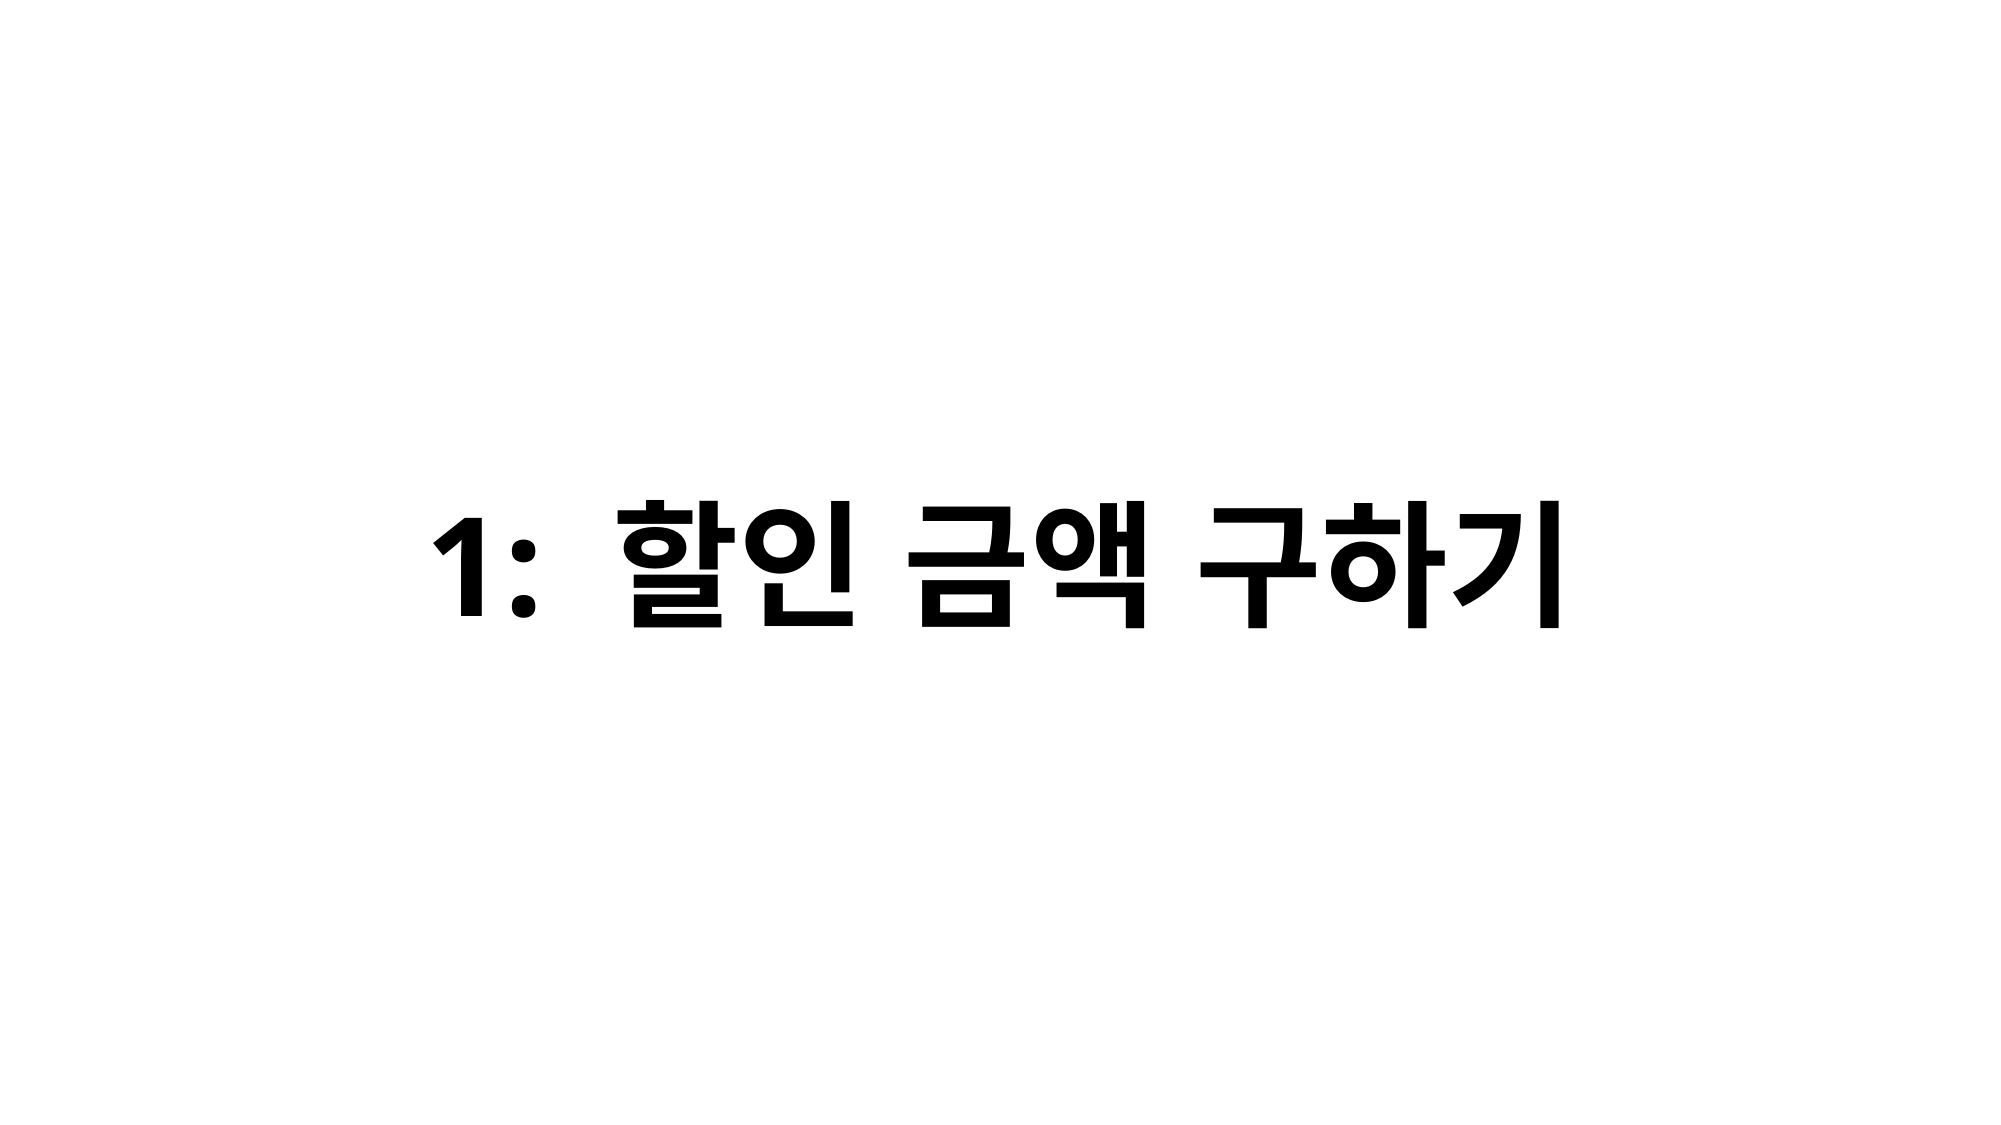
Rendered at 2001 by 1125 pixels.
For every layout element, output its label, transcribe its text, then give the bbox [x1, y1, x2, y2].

text_box 1: 할인 금액 구하기 [410, 471, 1590, 652]
